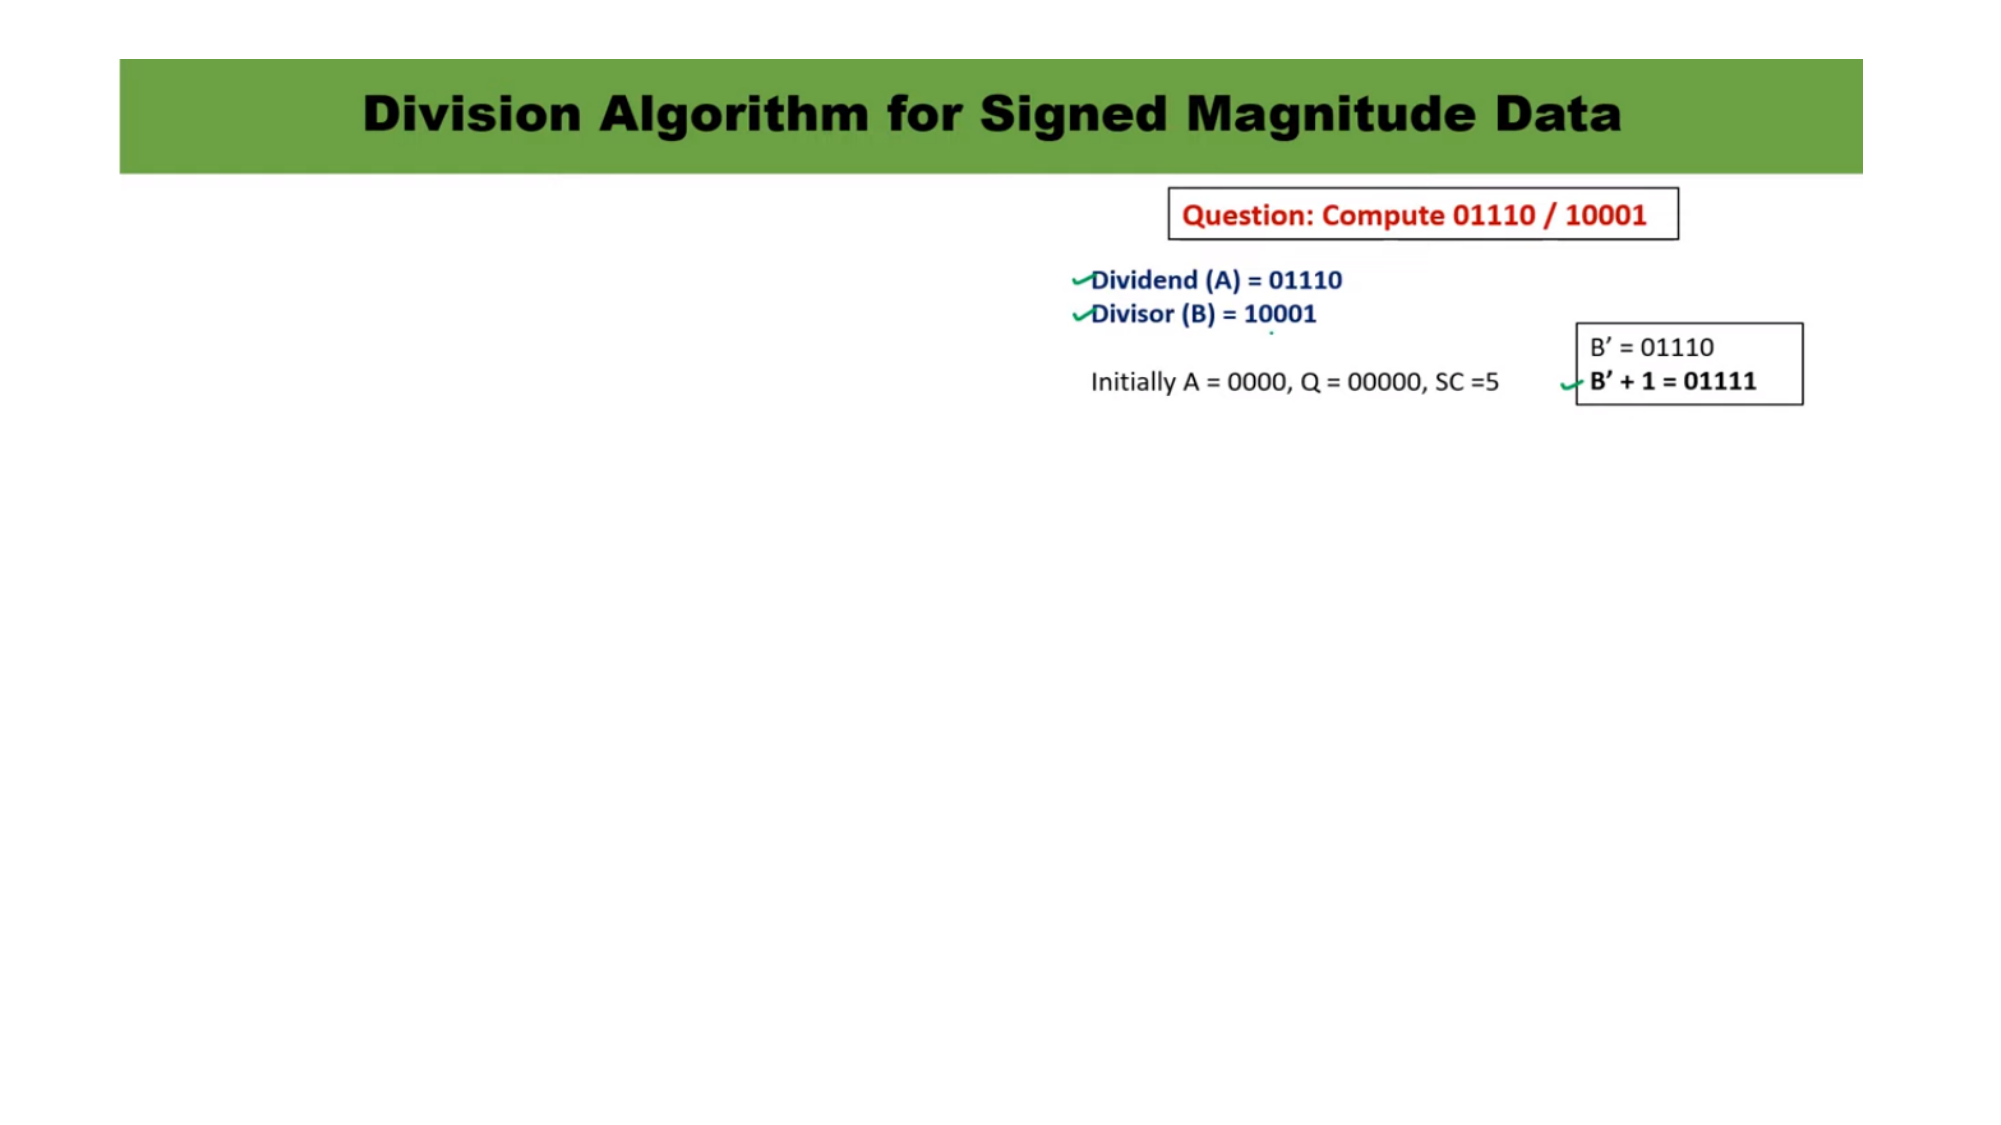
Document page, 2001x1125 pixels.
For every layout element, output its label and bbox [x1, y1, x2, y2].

list [119, 59, 1863, 1014]
